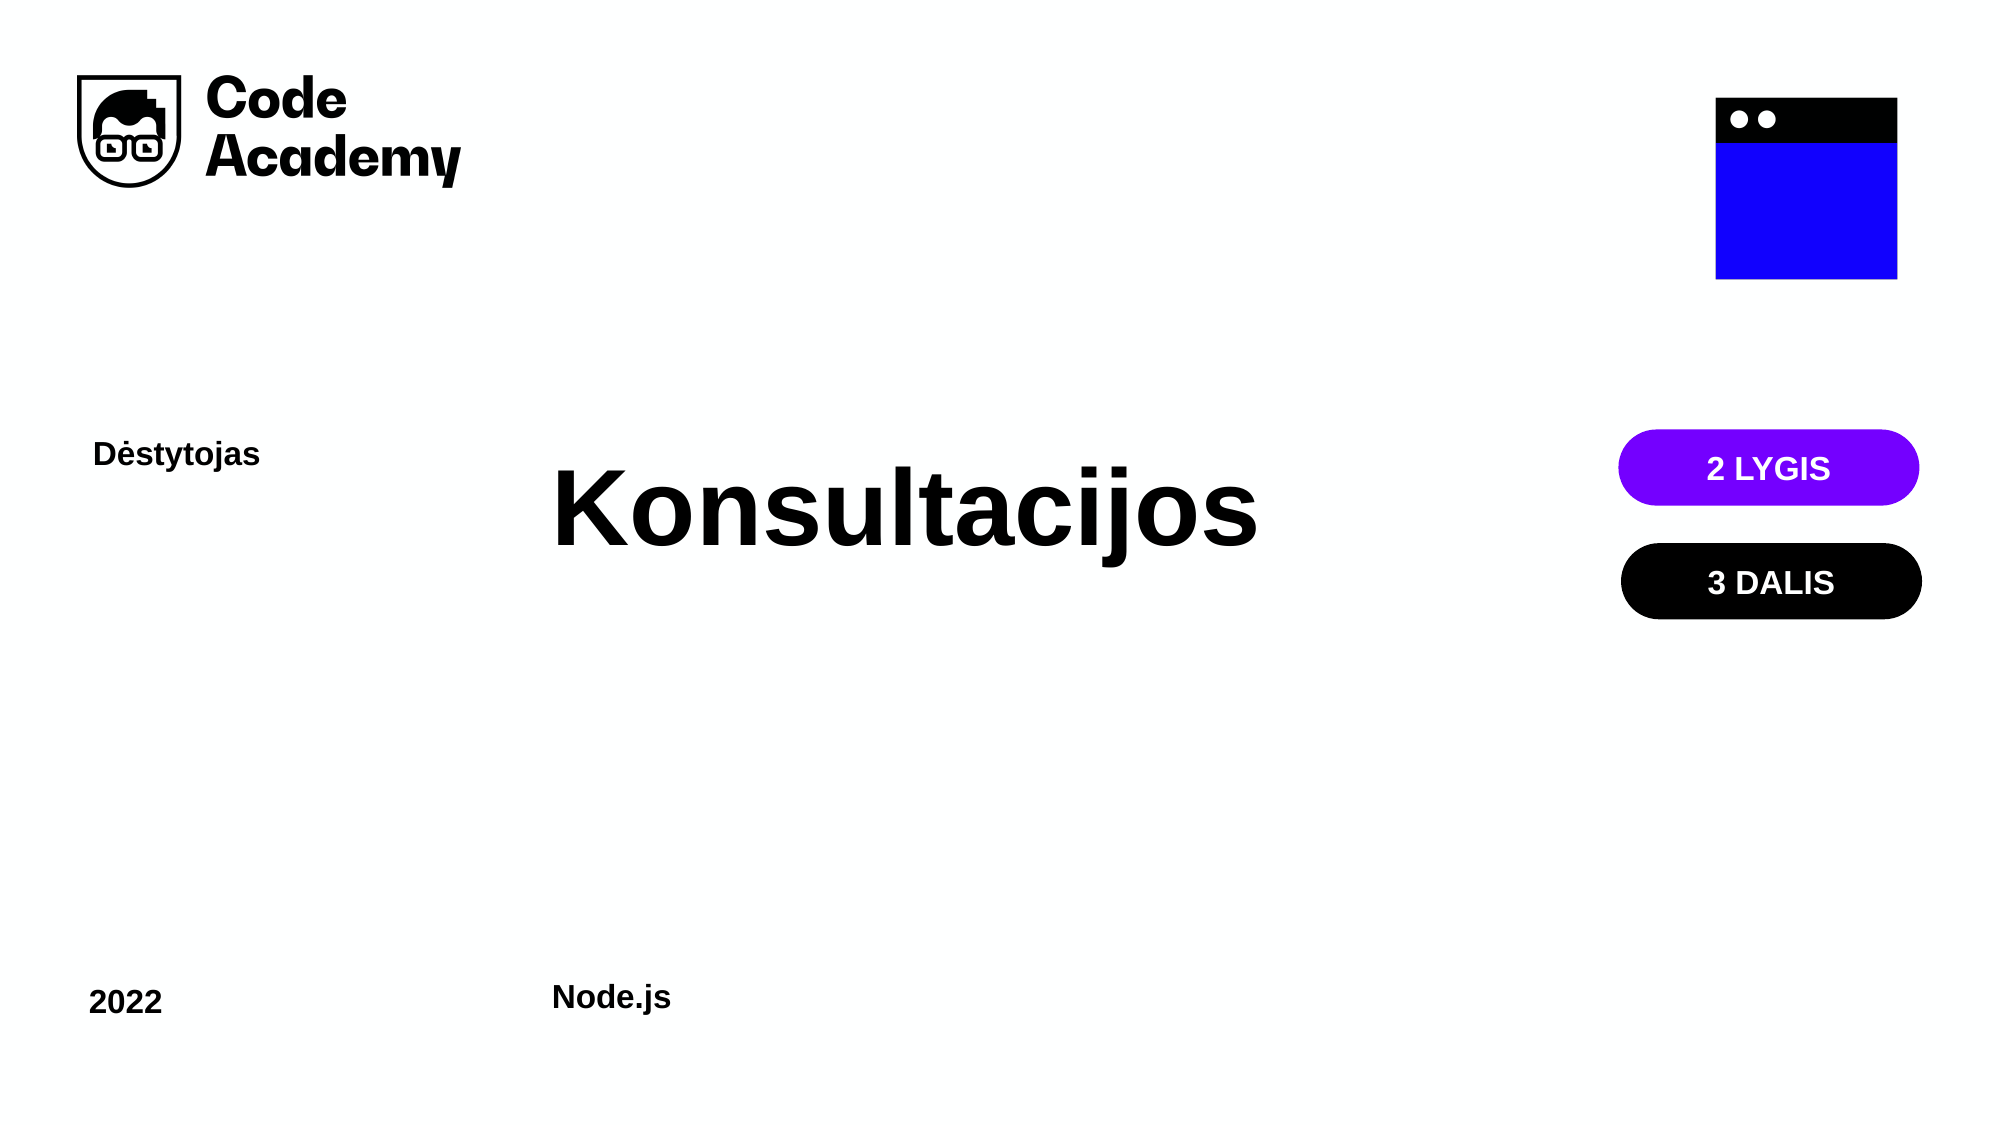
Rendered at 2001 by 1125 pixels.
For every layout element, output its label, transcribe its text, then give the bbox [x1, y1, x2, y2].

picture [77, 75, 461, 188]
subtitle Node.js [536, 972, 1694, 1125]
list Dėstytojas [77, 429, 461, 822]
picture [1693, 74, 1920, 302]
title Konsultacijos [536, 429, 1694, 822]
text_box 3 DALIS [1621, 543, 1923, 620]
text_box 2 LYGIS [1618, 429, 1920, 506]
slide_number 2022 [73, 972, 461, 1125]
